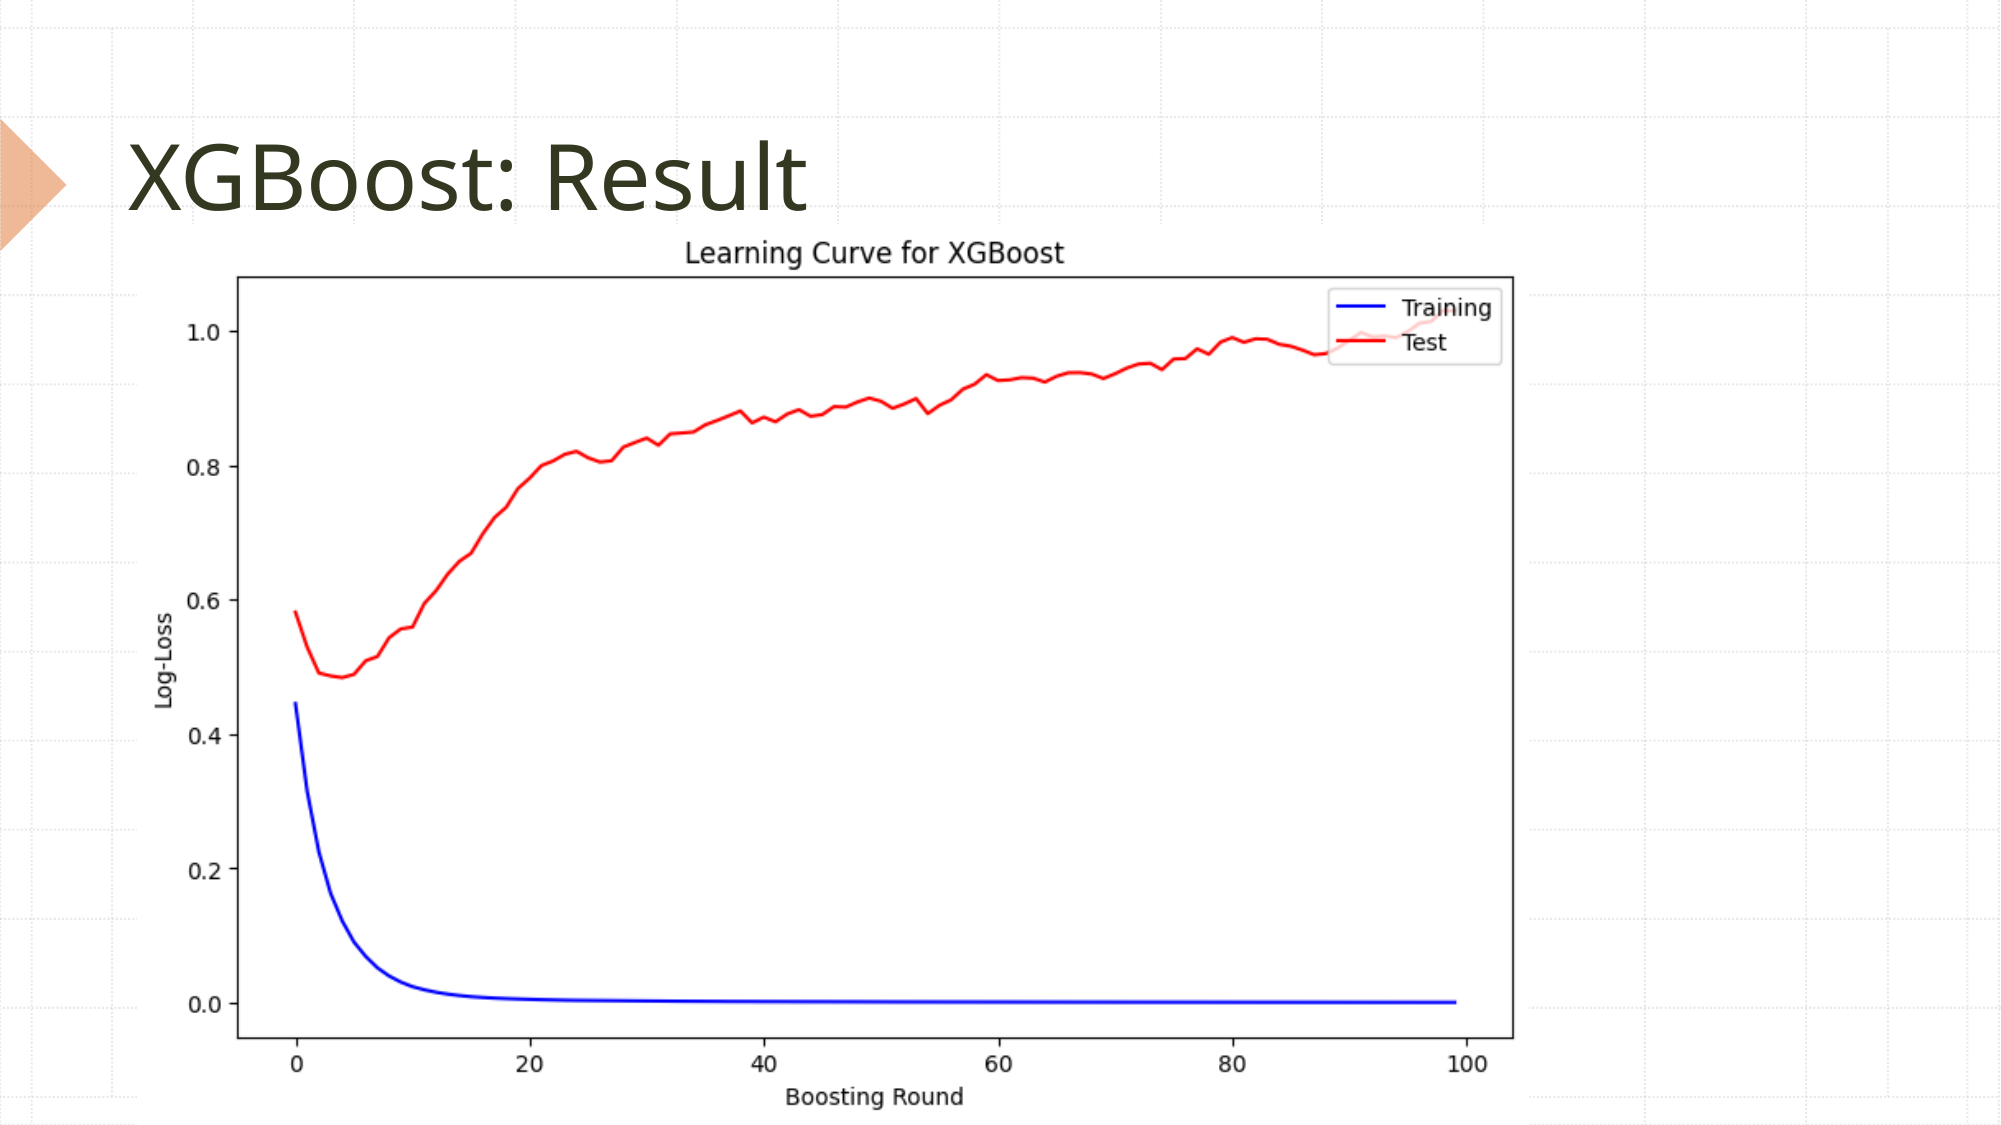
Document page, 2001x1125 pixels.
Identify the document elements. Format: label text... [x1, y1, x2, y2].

title XGBoost: Result [113, 0, 1808, 237]
picture [136, 224, 1529, 1125]
